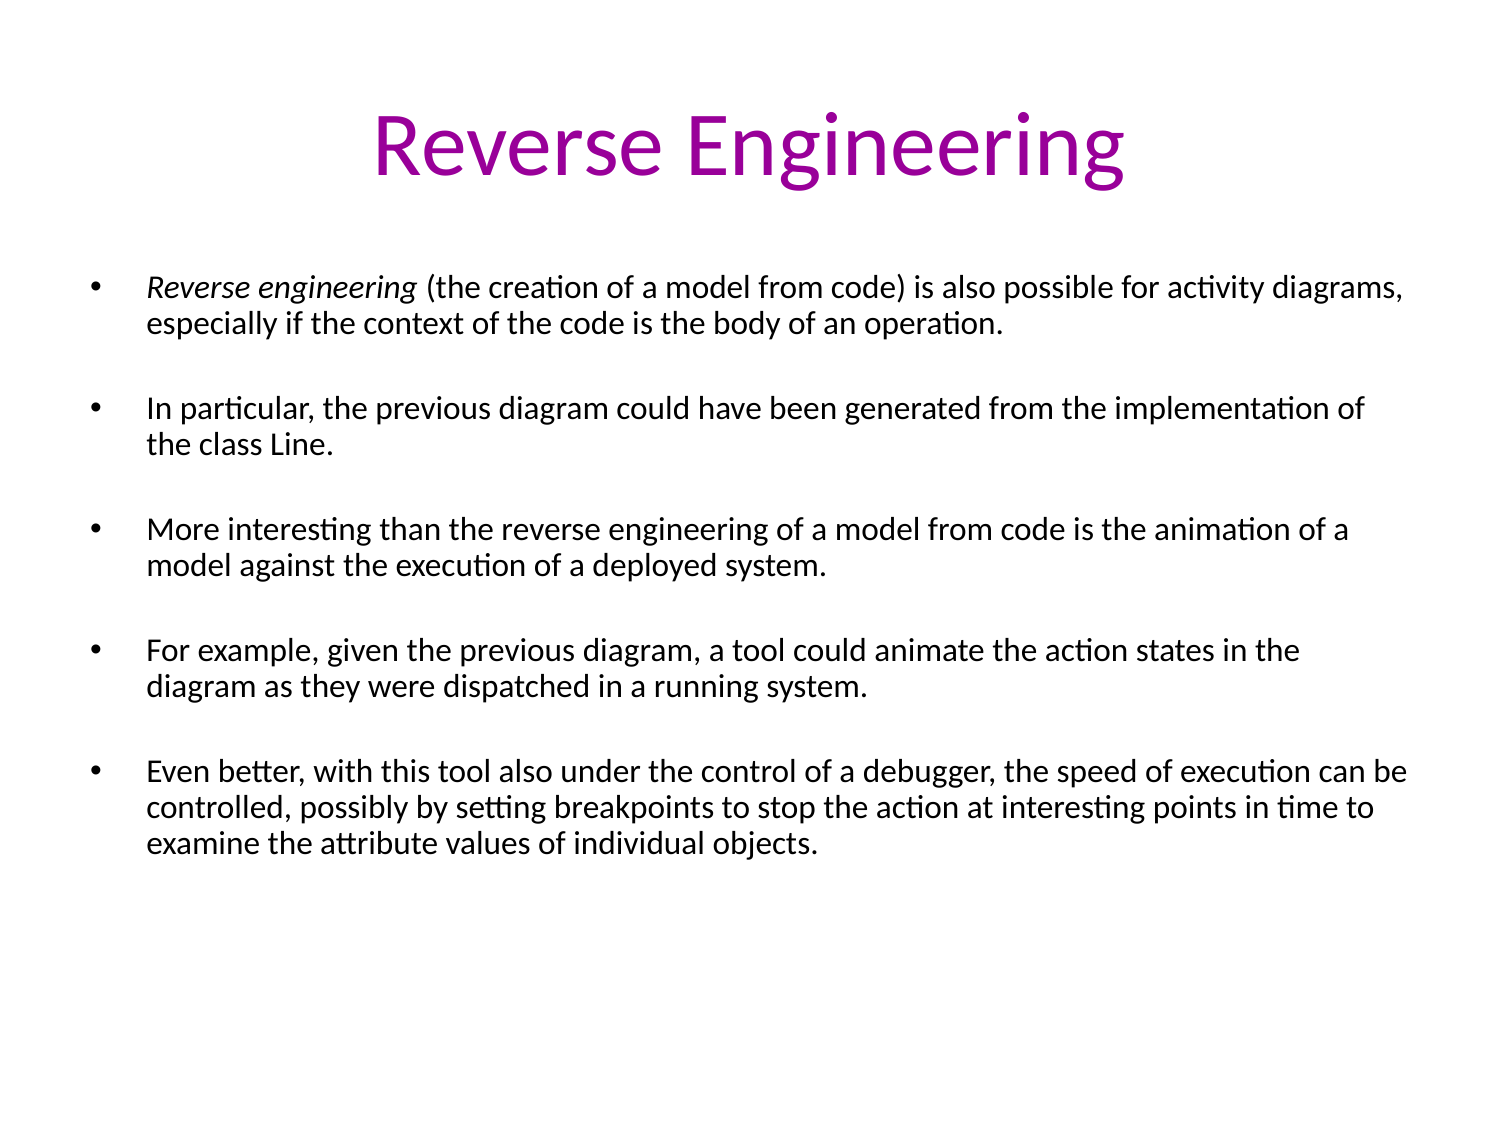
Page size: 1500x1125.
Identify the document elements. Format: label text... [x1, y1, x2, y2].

list Reverse engineering (the creation of a model from code) is also possible for activity diagrams, especially if the context of the code is the body of an operation. In particular, the previous diagram could have been generated from the implementation of the class Line. More interesting than the reverse engineering of a model from code is the animation of a model against the execution of a deployed system. For example, given the previous diagram, a tool could animate the action states in the diagram as they were dispatched in a running system. Even better, with this tool also under the control of a debugger, the speed of execution can be controlled, possibly by setting breakpoints to stop the action at interesting points in time to examine the attribute values of individual objects. [75, 262, 1425, 1005]
title Reverse Engineering [75, 45, 1425, 233]
